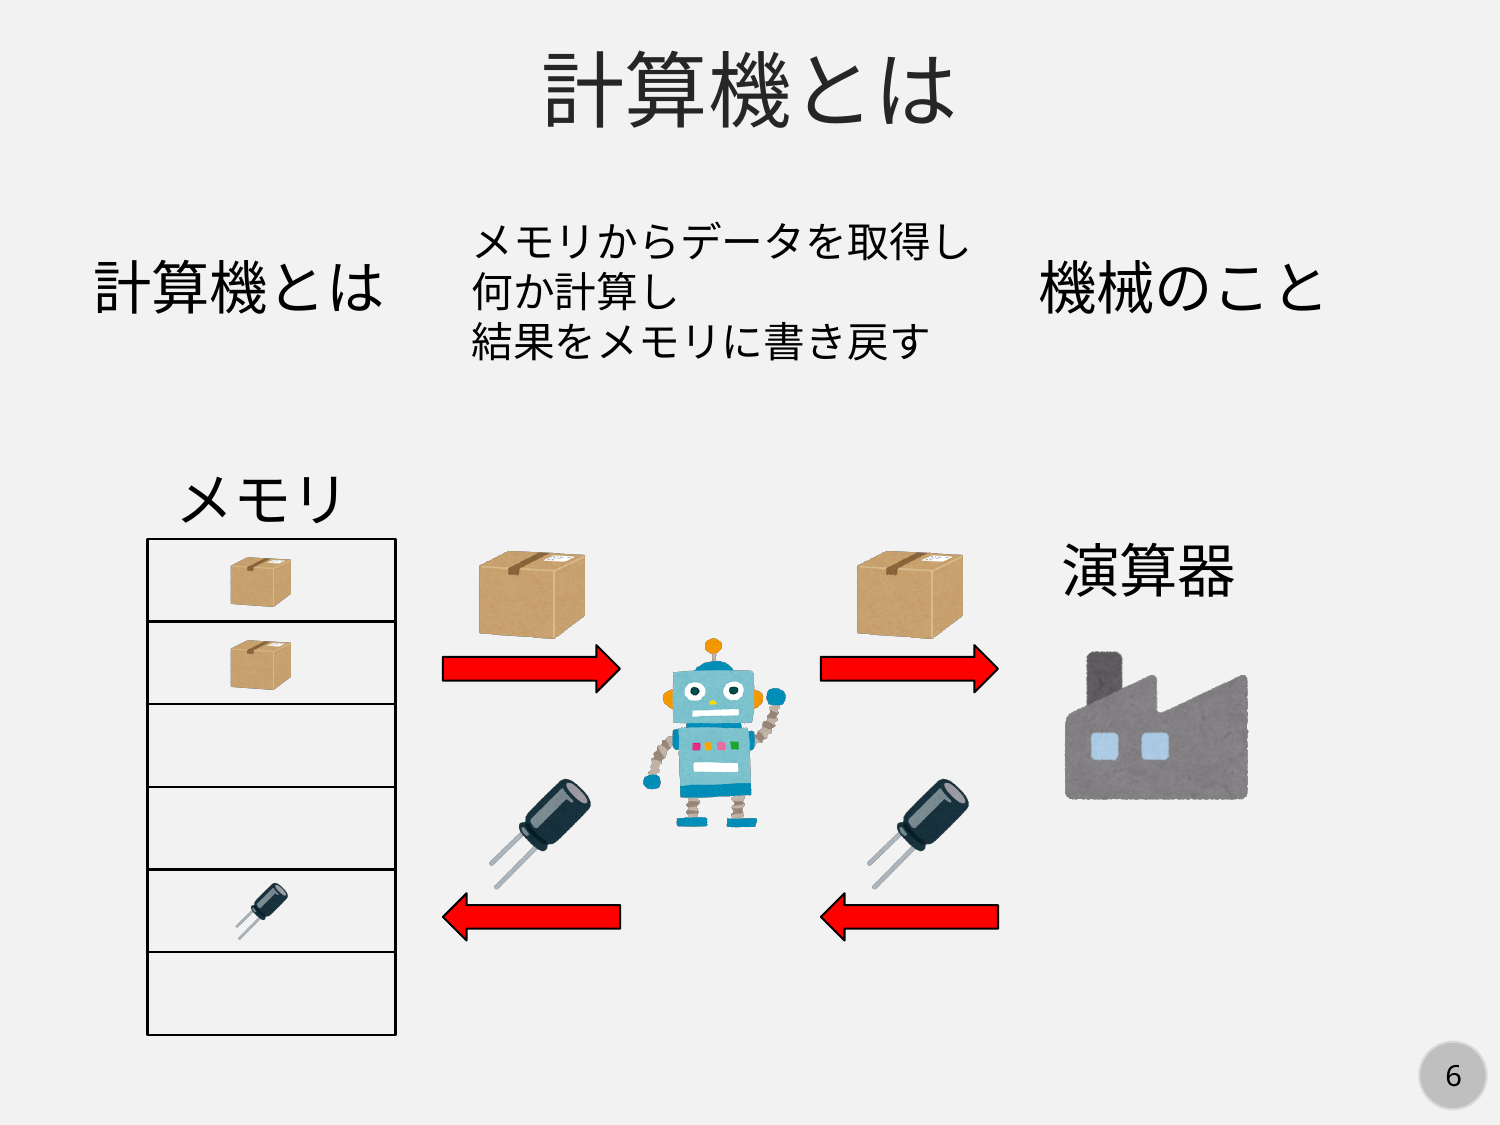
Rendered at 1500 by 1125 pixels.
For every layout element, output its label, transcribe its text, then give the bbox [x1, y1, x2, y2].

text_box [146, 869, 397, 951]
text_box 機械のこと [1023, 243, 1345, 329]
text_box 計算機とは [78, 243, 400, 329]
text_box [442, 892, 622, 942]
text_box [146, 703, 397, 786]
text_box [146, 538, 397, 620]
text_box メモリ [160, 456, 366, 541]
picture [230, 881, 291, 942]
picture [856, 775, 975, 894]
picture [1057, 633, 1258, 821]
picture [631, 633, 796, 835]
text_box [146, 620, 397, 703]
picture [478, 538, 585, 646]
text_box [146, 786, 397, 869]
text_box [146, 951, 397, 1036]
text_box [441, 644, 621, 694]
text_box [820, 892, 1000, 942]
picture [230, 633, 291, 694]
picture [230, 550, 291, 612]
text_box メモリからデータを取得し 何か計算し 結果をメモリに書き戻す [456, 208, 988, 373]
picture [856, 538, 963, 646]
text_box [819, 644, 999, 694]
picture [478, 775, 597, 894]
list 計算機とは [0, 31, 1500, 155]
text_box 演算器 [1046, 527, 1252, 612]
